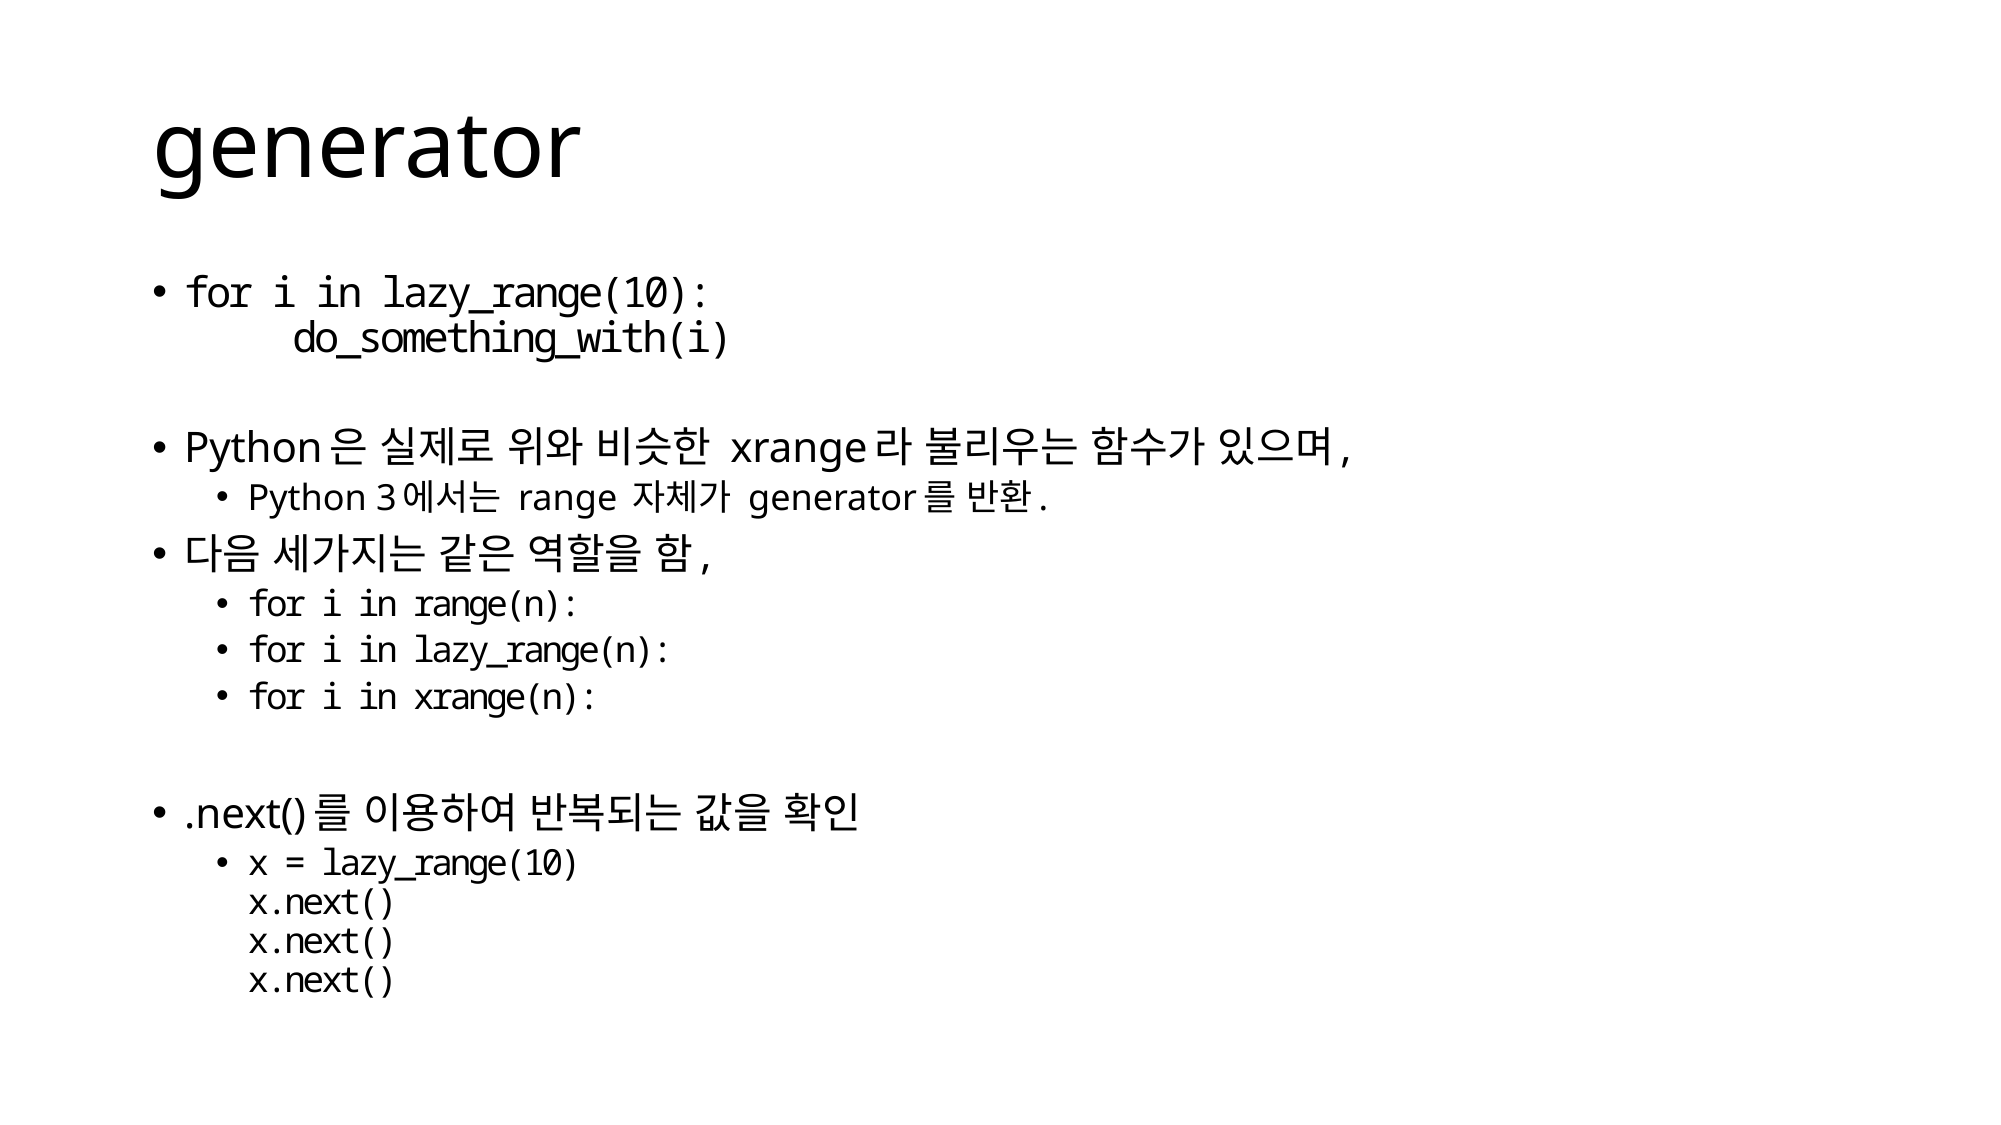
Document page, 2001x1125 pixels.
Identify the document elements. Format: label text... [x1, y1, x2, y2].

title generator [137, 59, 1863, 237]
list for i in lazy_range(10): do_something_with(i) Python은 실제로 위와 비슷한 xrange라 불리우는 함수가 있으며, Python 3에서는 range 자체가 generator를 반환. 다음 세가지는 같은 역할을 함, for i in range(n): for i in lazy_range(n): for i in xrange(n): .next()를 이용하여 반복되는 값을 확인 x = lazy_range(10) x.next() x.next() x.next() [137, 263, 1863, 1014]
